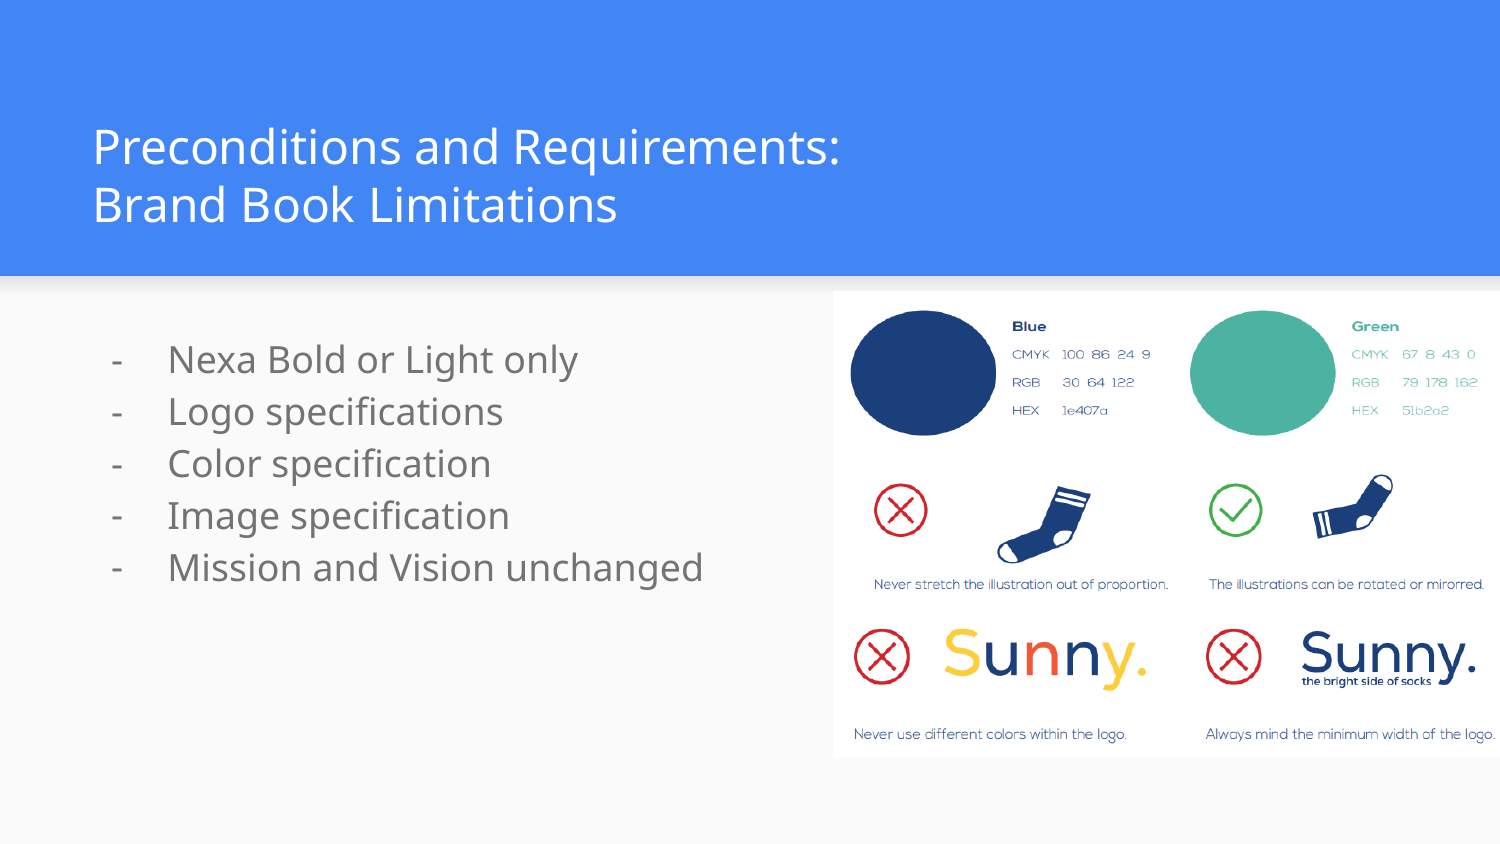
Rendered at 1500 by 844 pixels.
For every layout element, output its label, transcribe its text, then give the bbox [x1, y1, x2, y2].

title Preconditions and Requirements: Brand Book Limitations [77, 42, 1427, 248]
list Nexa Bold or Light only Logo specifications Color specification Image specification Mission and Vision unchanged [77, 314, 829, 760]
picture [833, 291, 1500, 758]
